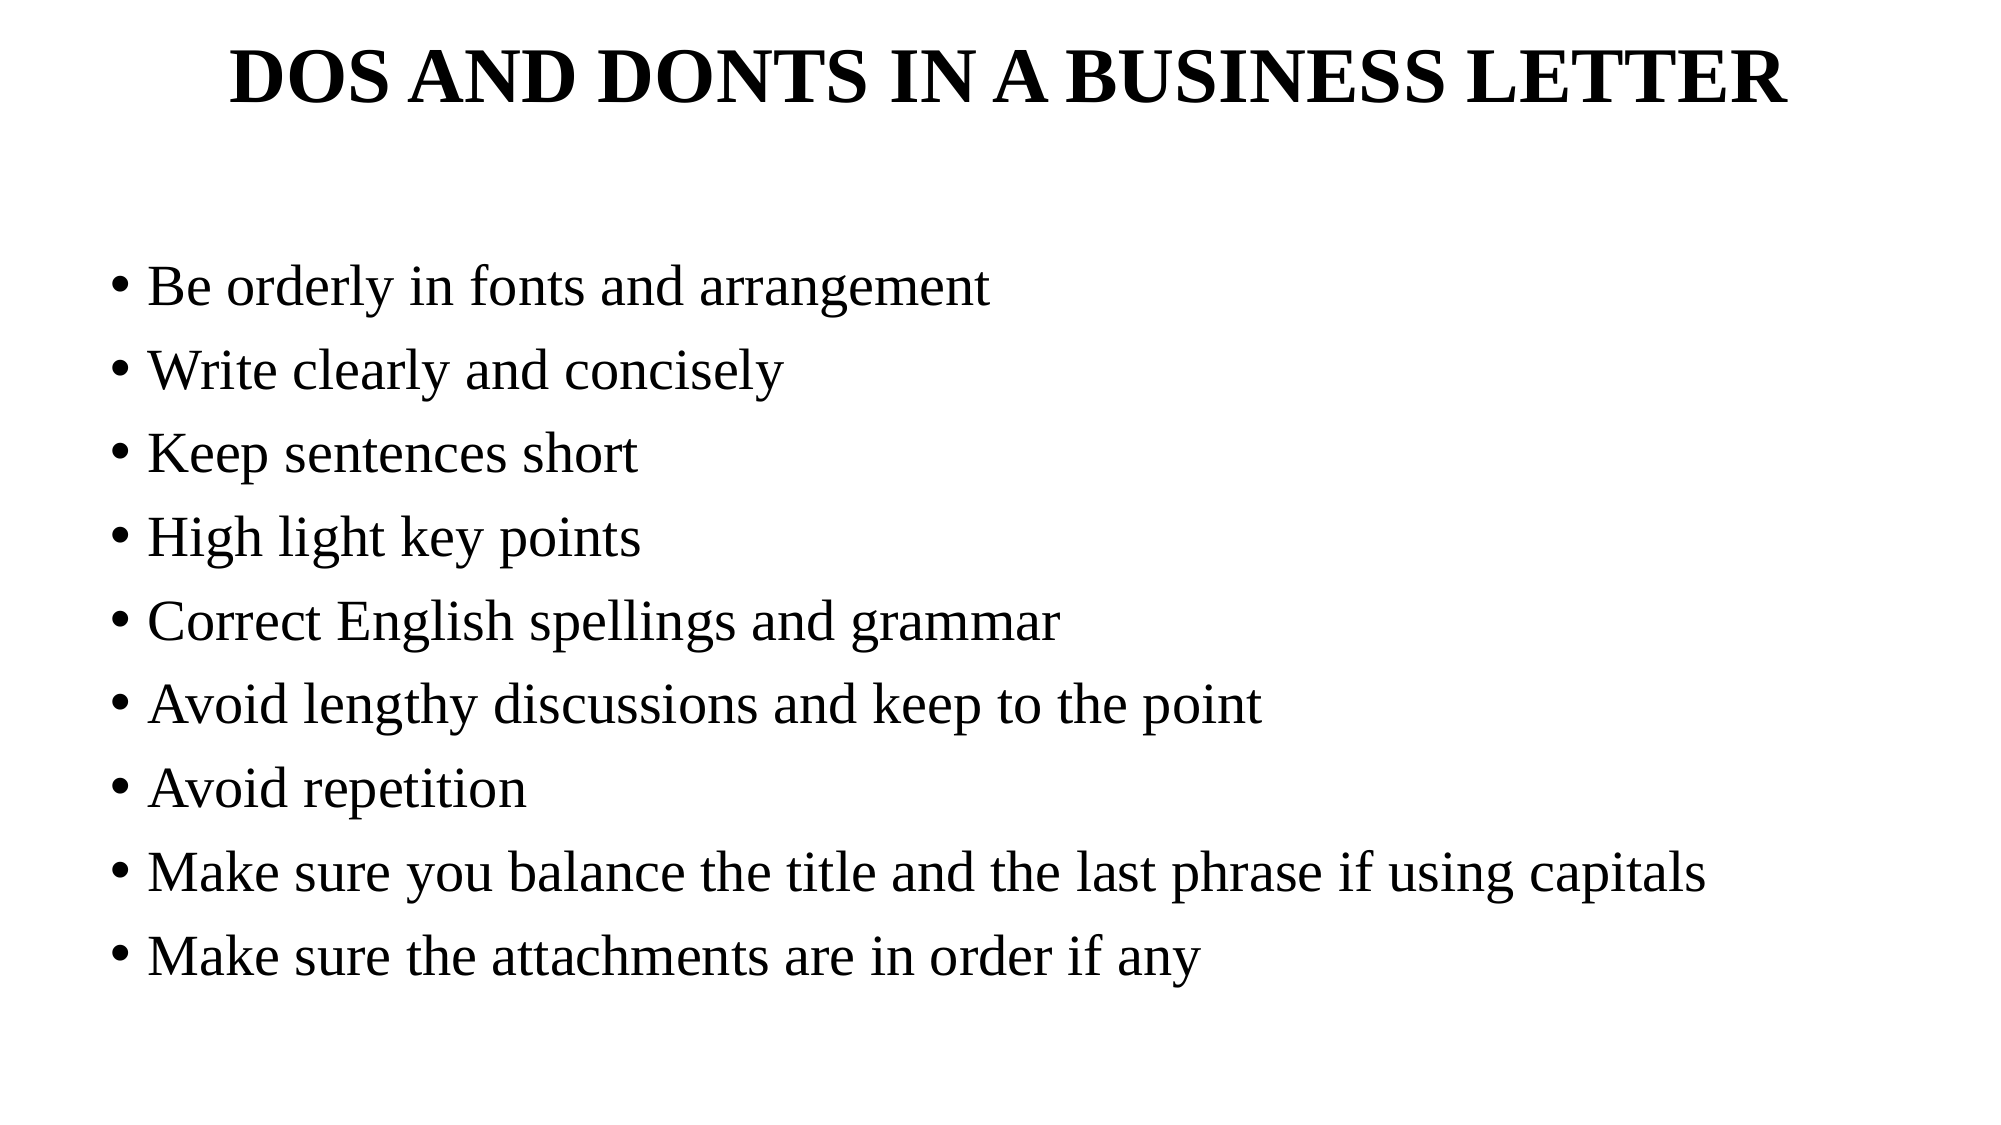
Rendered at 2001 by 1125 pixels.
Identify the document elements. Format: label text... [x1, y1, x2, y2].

title DOS AND DONTS IN A BUSINESS LETTER [214, 0, 1863, 247]
list Be orderly in fonts and arrangement Write clearly and concisely Keep sentences short High light key points Correct English spellings and grammar Avoid lengthy discussions and keep to the point Avoid repetition Make sure you balance the title and the last phrase if using capitals Make sure the attachments are in order if any [95, 247, 1962, 1063]
